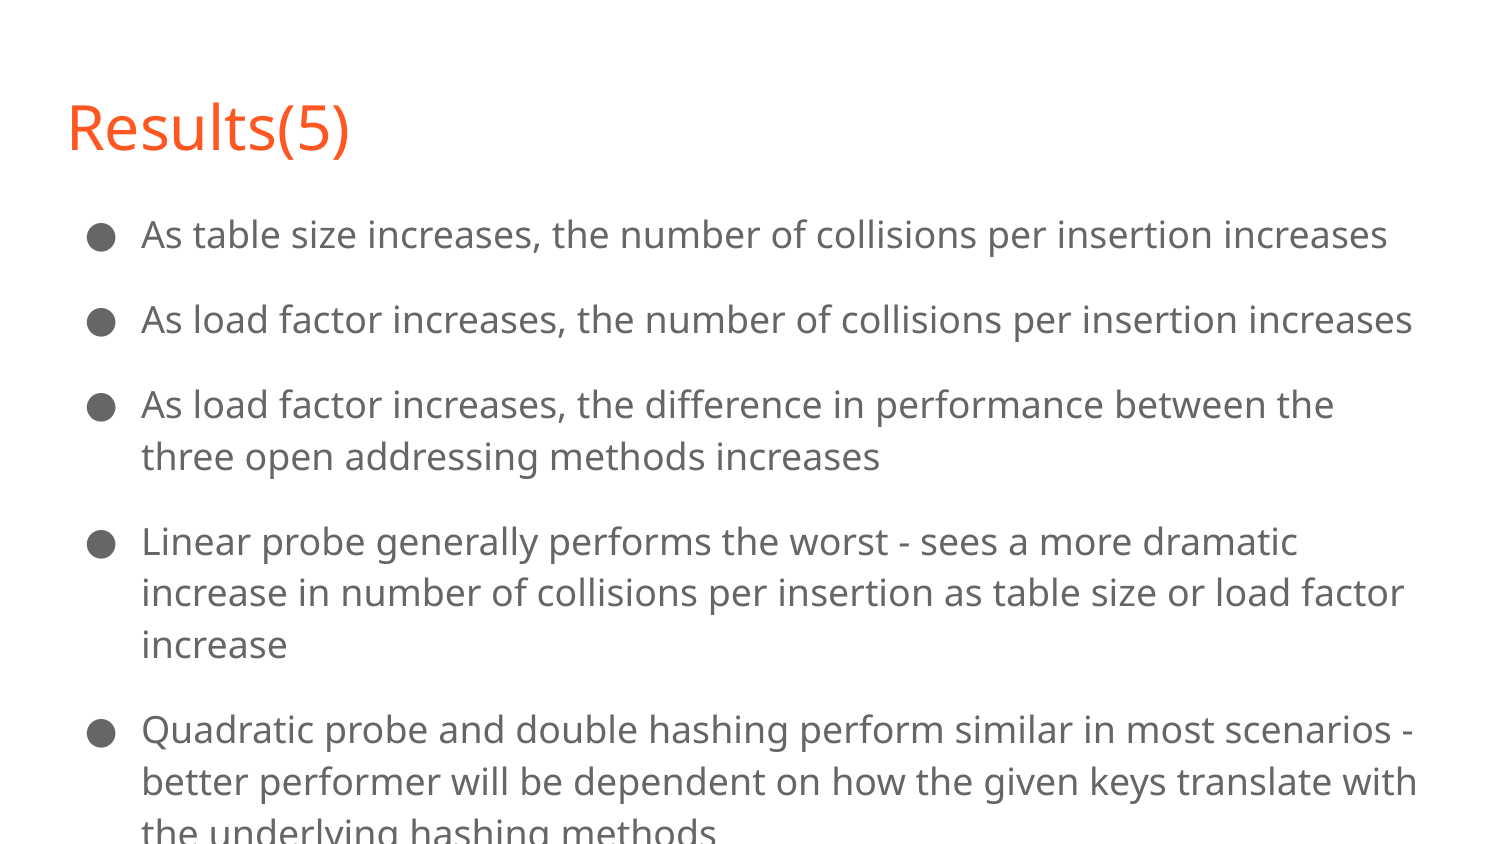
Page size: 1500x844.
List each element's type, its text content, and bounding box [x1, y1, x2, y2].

list As table size increases, the number of collisions per insertion increases As load factor increases, the number of collisions per insertion increases As load factor increases, the difference in performance between the three open addressing methods increases Linear probe generally performs the worst - sees a more dramatic increase in number of collisions per insertion as table size or load factor increase Quadratic probe and double hashing perform similar in most scenarios - better performer will be dependent on how the given keys translate with the underlying hashing methods [51, 189, 1449, 750]
title Results(5) [51, 72, 1449, 167]
